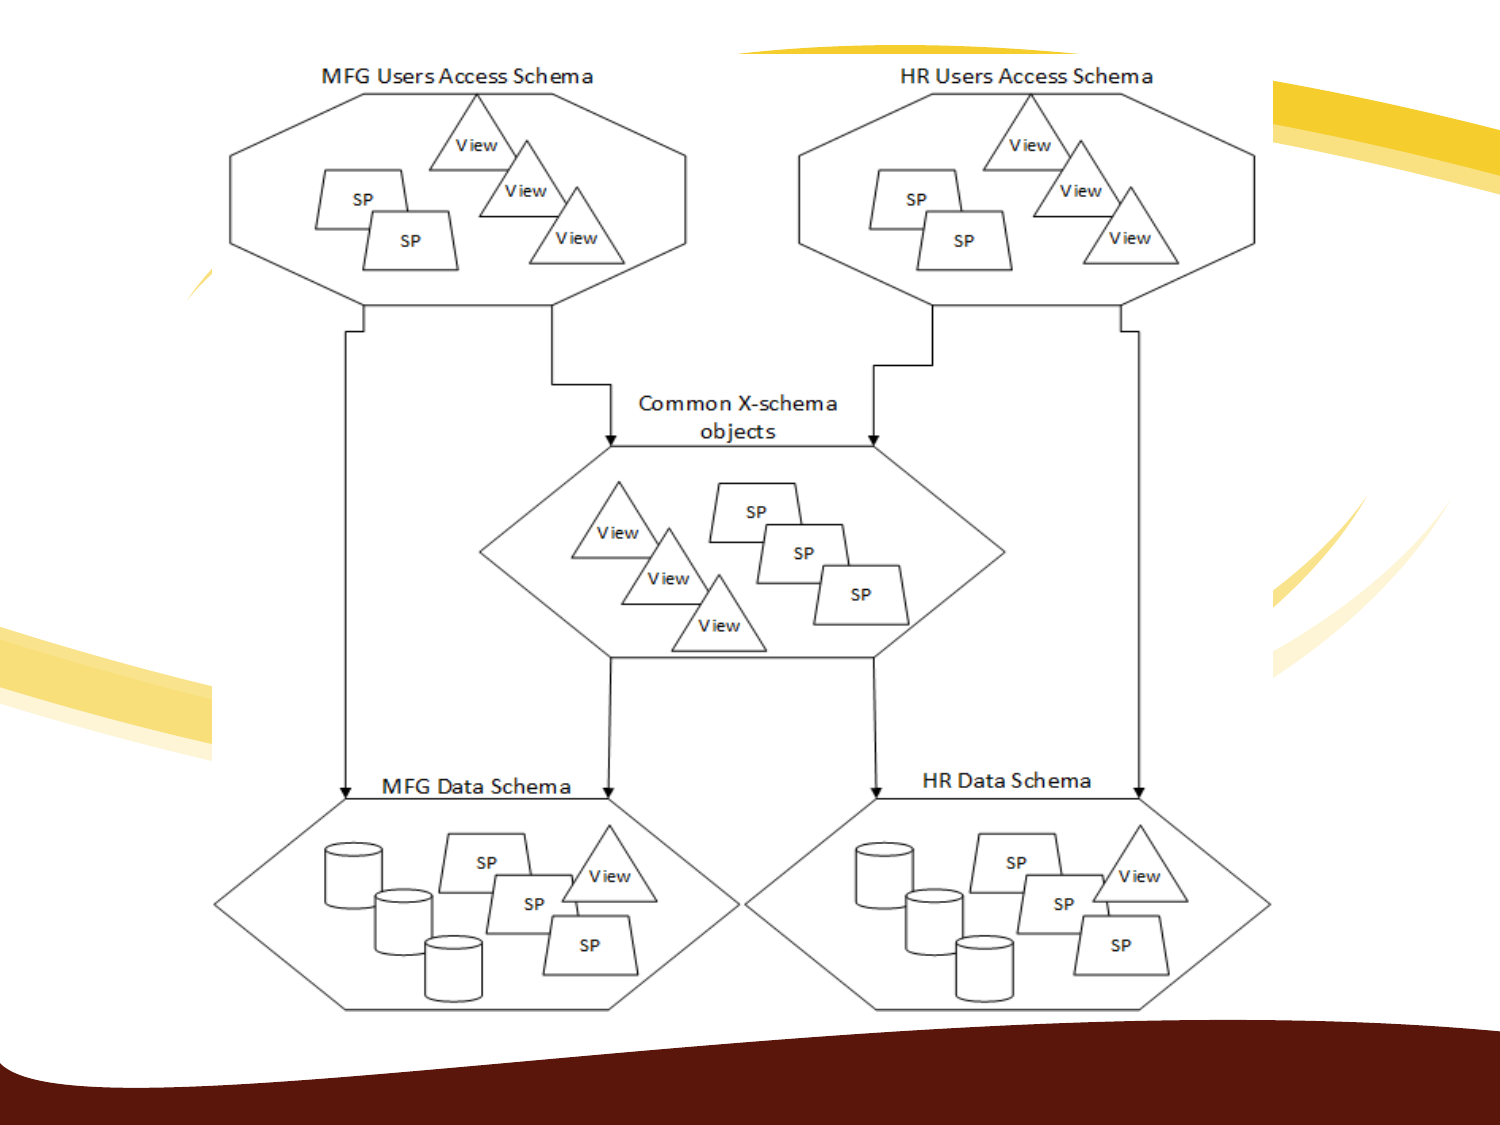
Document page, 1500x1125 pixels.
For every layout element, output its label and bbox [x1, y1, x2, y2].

picture [212, 54, 1273, 1012]
